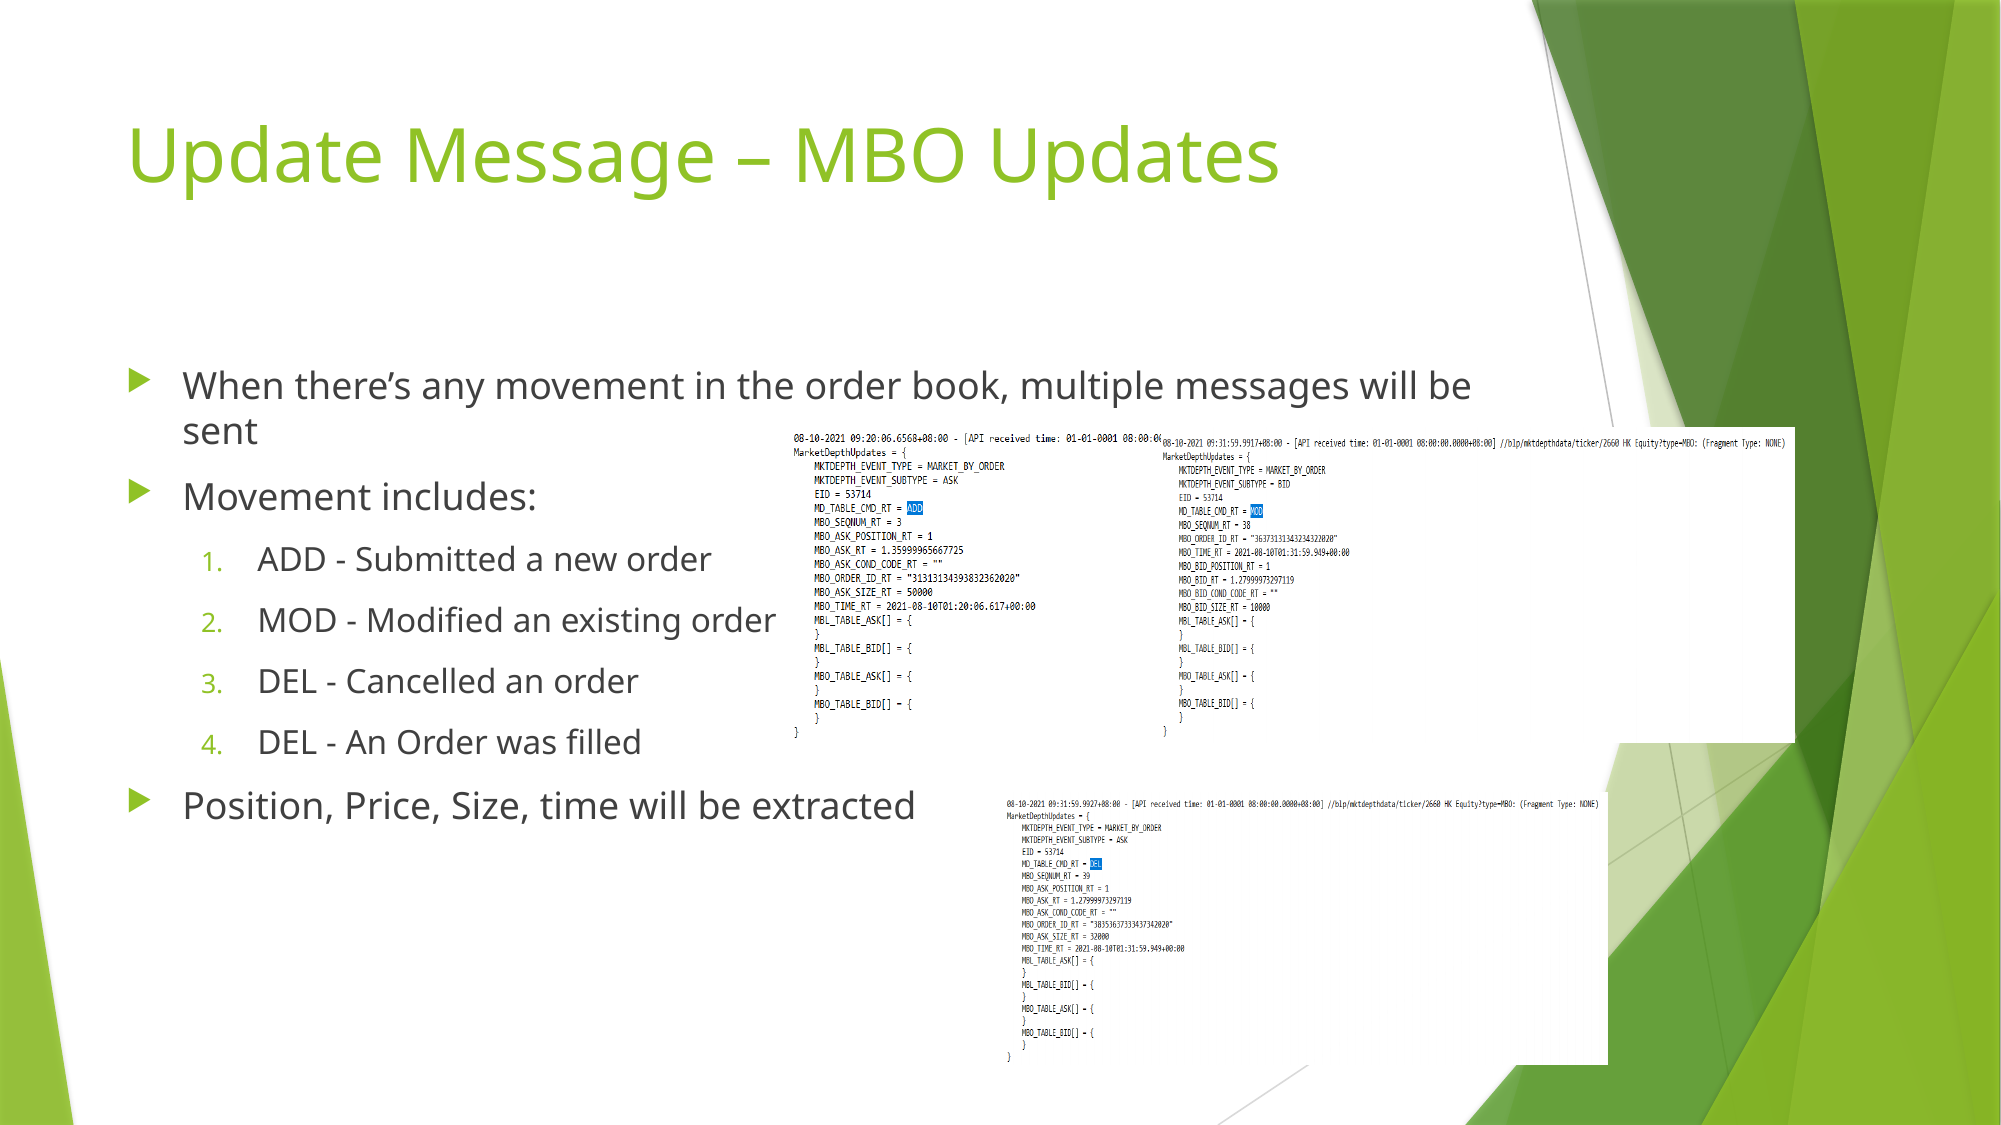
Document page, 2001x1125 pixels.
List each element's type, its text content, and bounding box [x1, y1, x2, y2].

picture [1004, 792, 1609, 1065]
title Update Message – MBO Updates [111, 99, 1522, 317]
list When there’s any movement in the order book, multiple messages will be sent Movement includes: ADD - Submitted a new order MOD - Modified an existing order DEL - Cancelled an order DEL - An Order was filled Position, Price, Size, time will be extracted [111, 354, 1522, 992]
picture [791, 427, 1796, 743]
